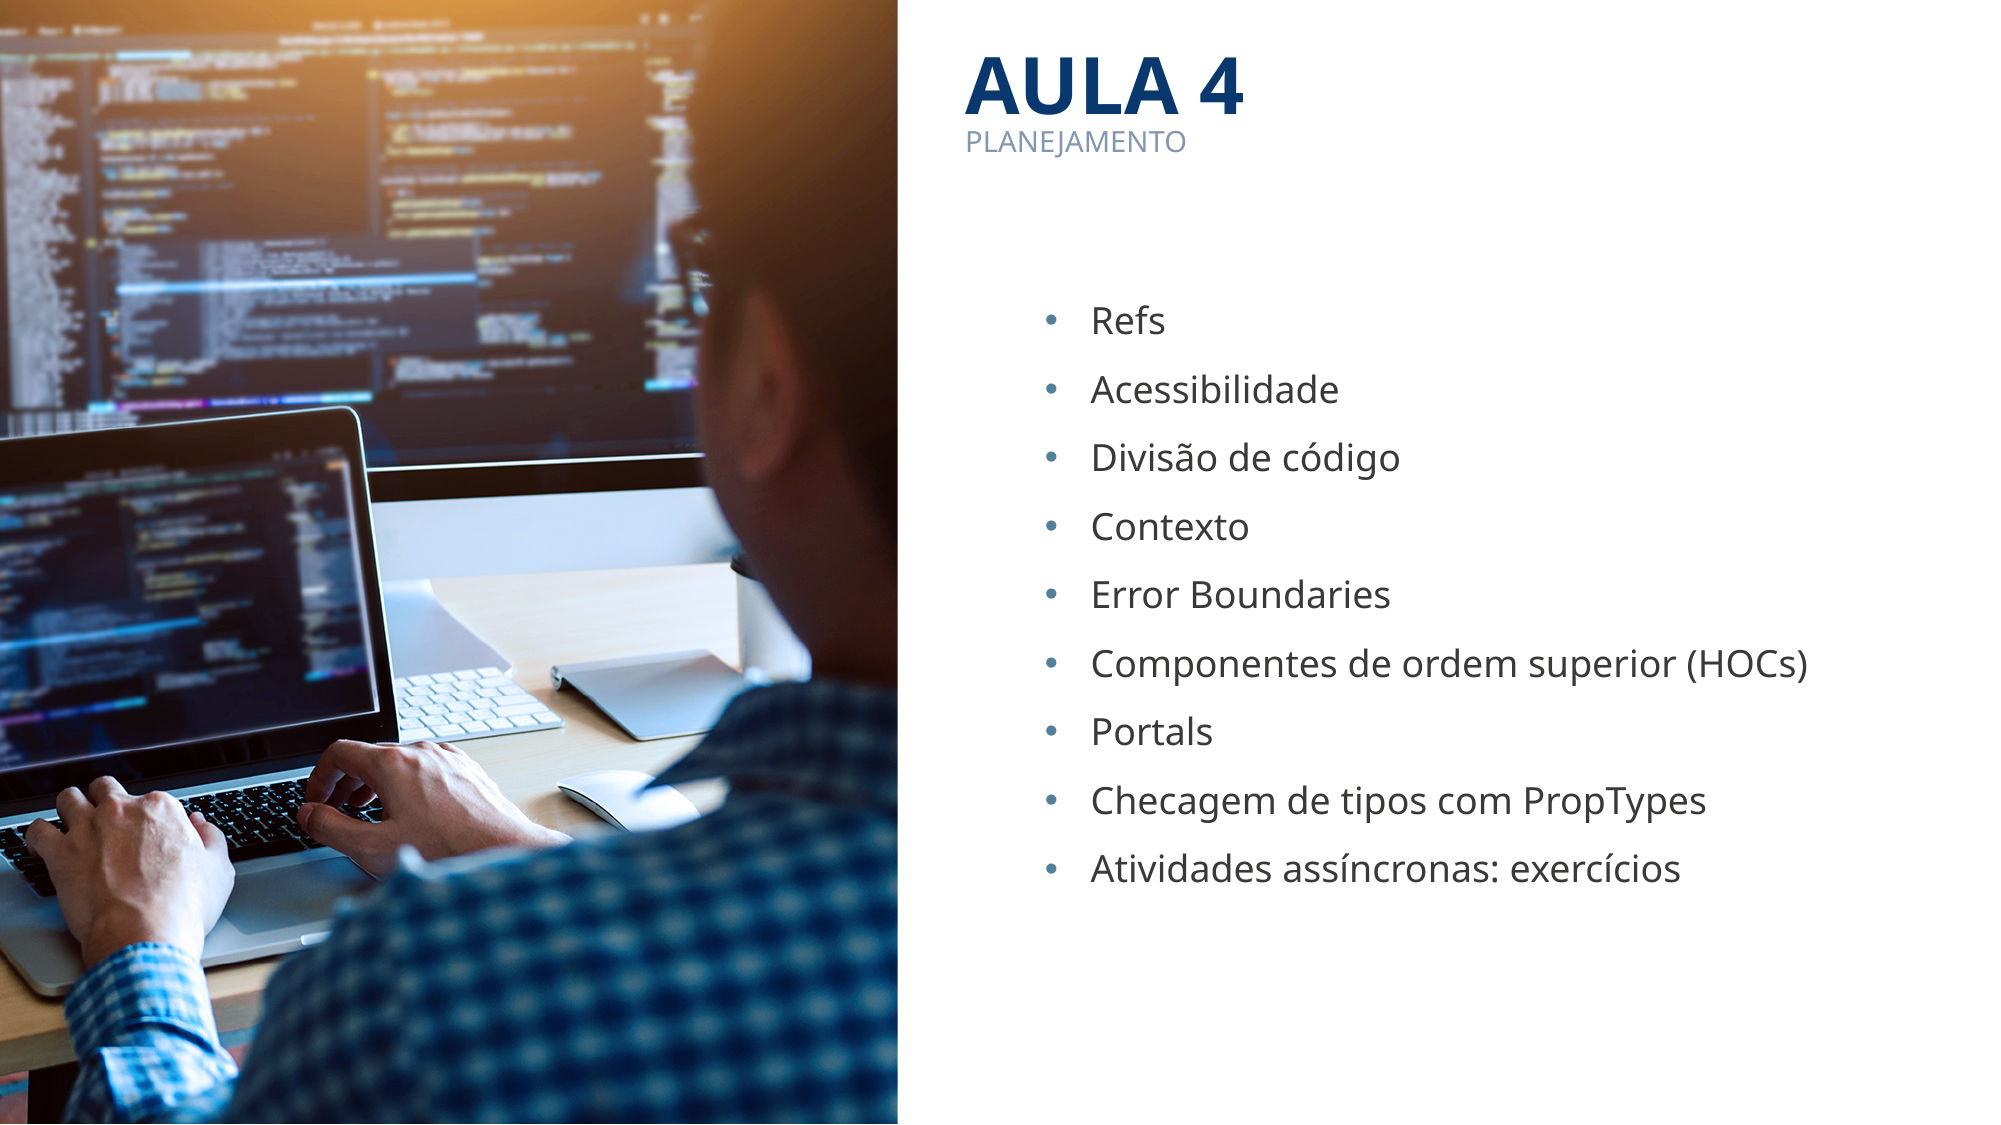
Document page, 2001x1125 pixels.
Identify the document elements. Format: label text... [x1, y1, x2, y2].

picture [0, 0, 898, 1125]
text_box Refs Acessibilidade Divisão de código Contexto Error Boundaries Componentes de ordem superior (HOCs) Portals Checagem de tipos com PropTypes Atividades assíncronas: exercícios [1029, 226, 1883, 898]
text_box AULA 4 PLANEJAMENTO [950, 28, 1938, 166]
